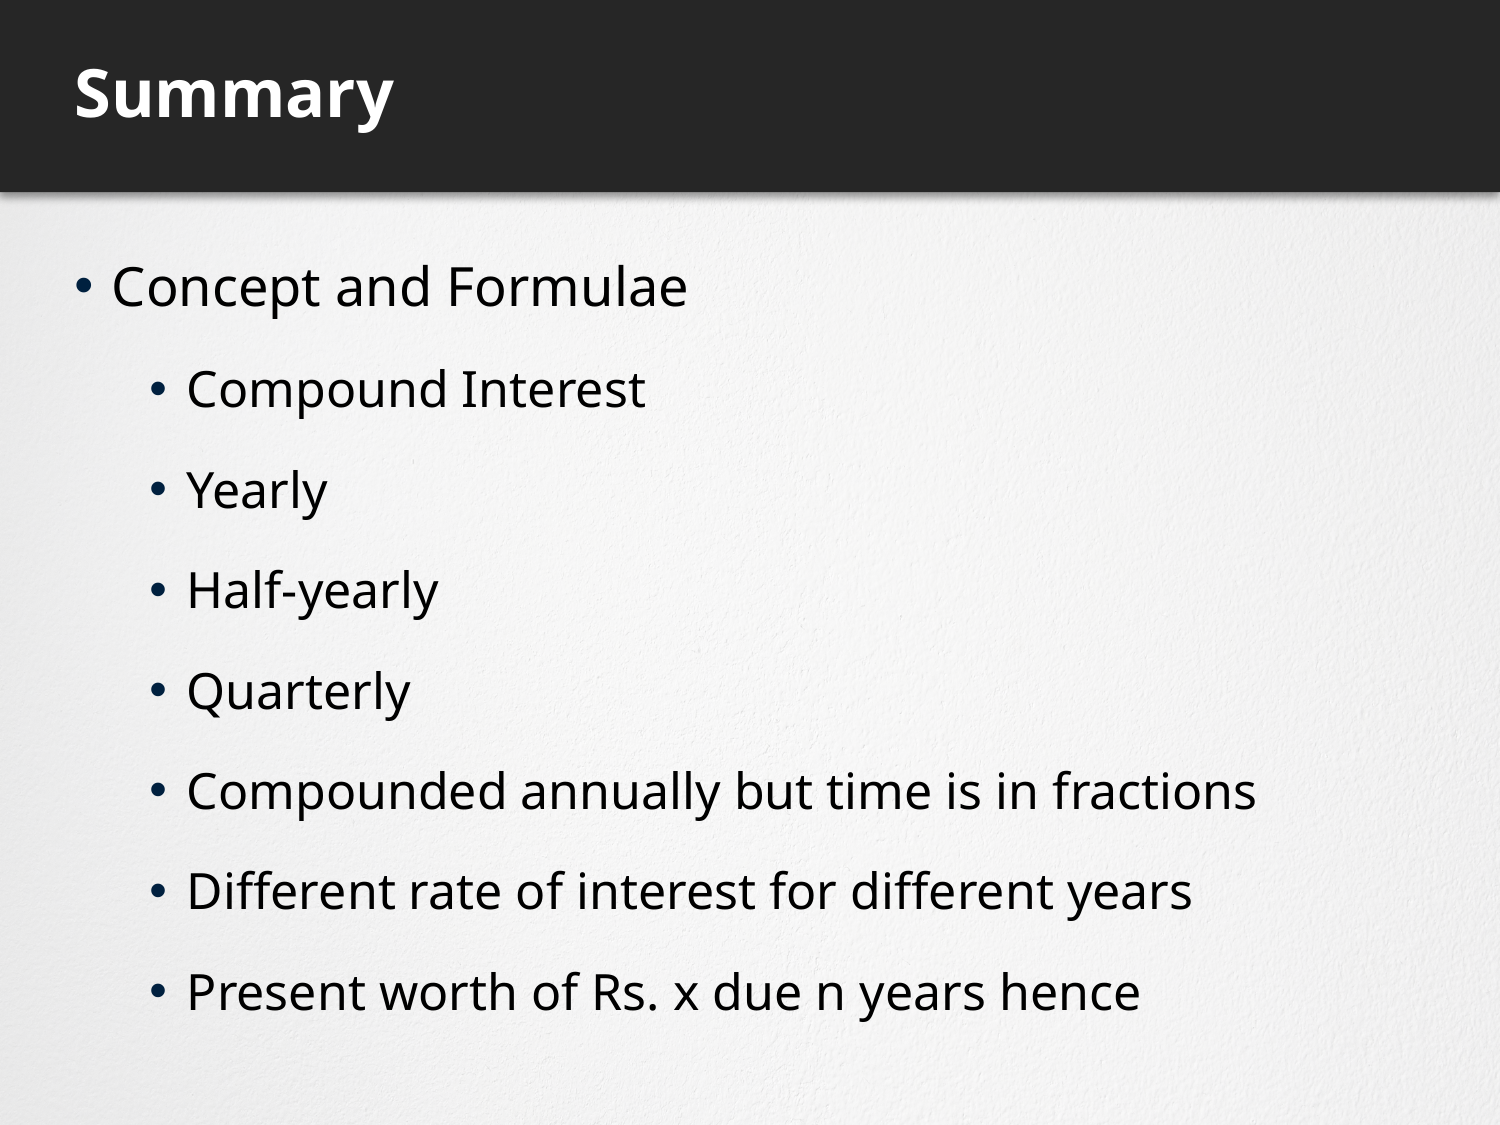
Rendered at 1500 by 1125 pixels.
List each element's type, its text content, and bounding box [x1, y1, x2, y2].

list Concept and Formulae Compound Interest Yearly Half-yearly Quarterly Compounded annually but time is in fractions Different rate of interest for different years Present worth of Rs. x due n years hence [59, 212, 1468, 1099]
title Summary [59, 0, 1500, 193]
